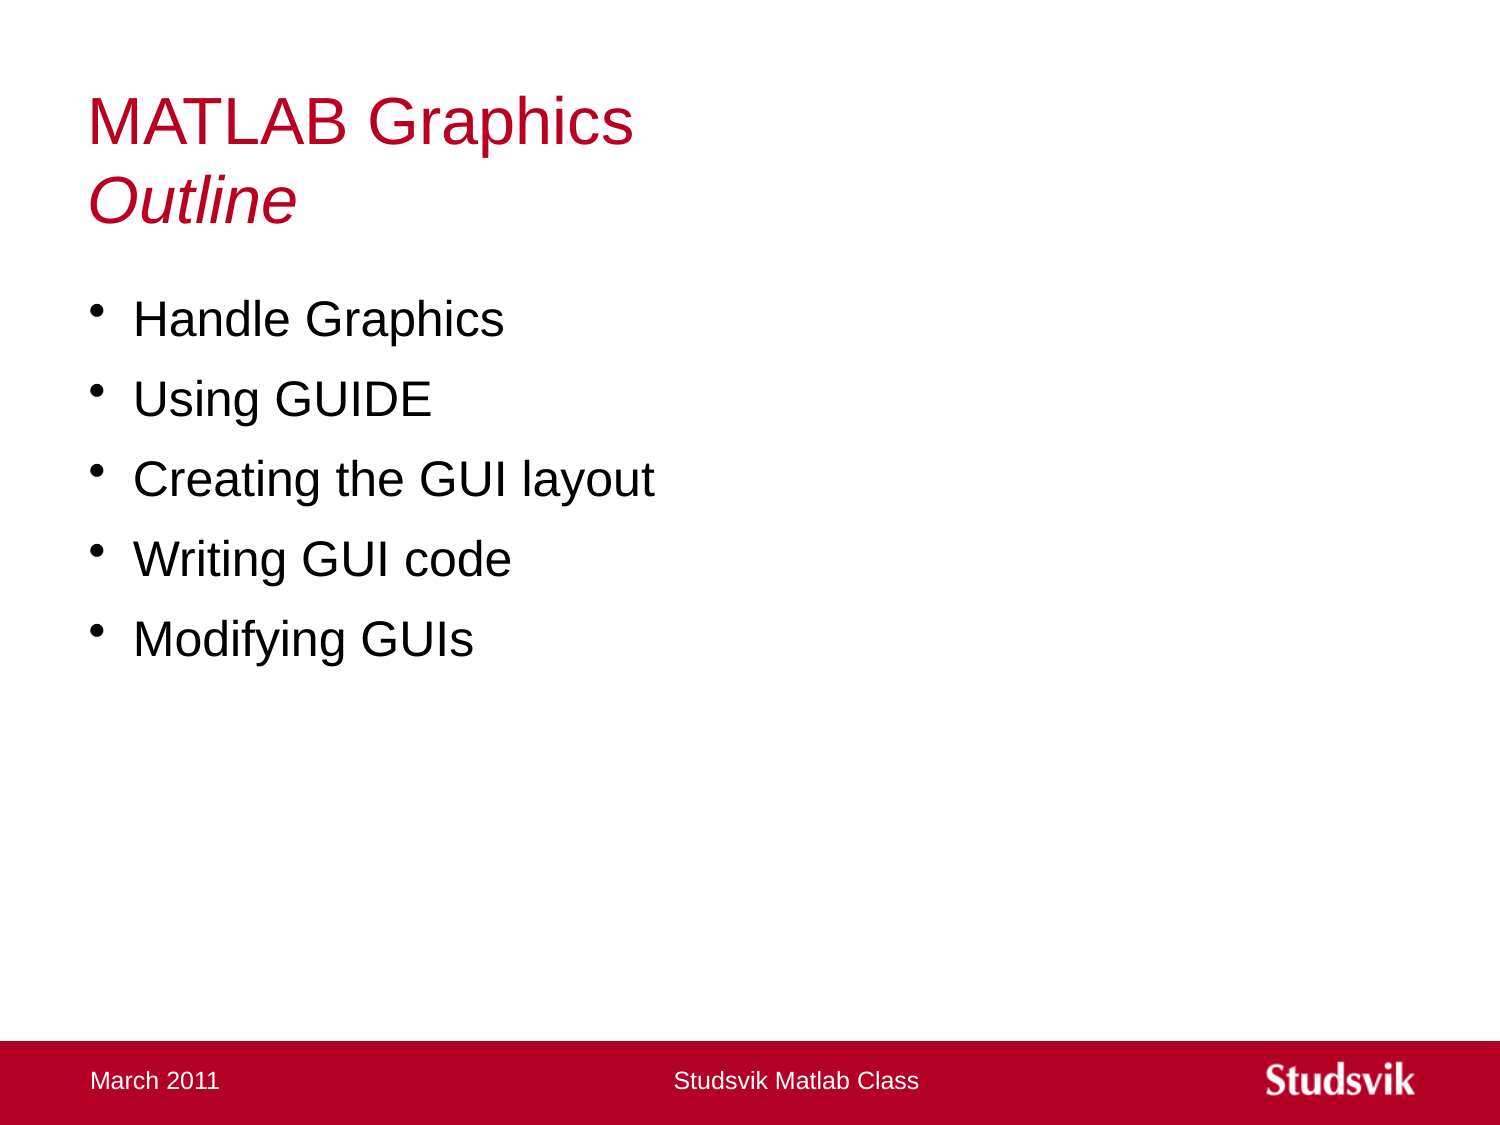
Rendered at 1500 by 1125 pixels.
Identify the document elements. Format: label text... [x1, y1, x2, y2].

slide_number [75, 1049, 465, 1110]
list Handle Graphics Using GUIDE Creating the GUI layout Writing GUI code Modifying GUIs [88, 286, 1412, 1003]
picture [0, 1041, 1500, 1125]
footer Studsvik Matlab Class [559, 1049, 1035, 1110]
title MATLAB Graphics Outline [87, 78, 1412, 267]
